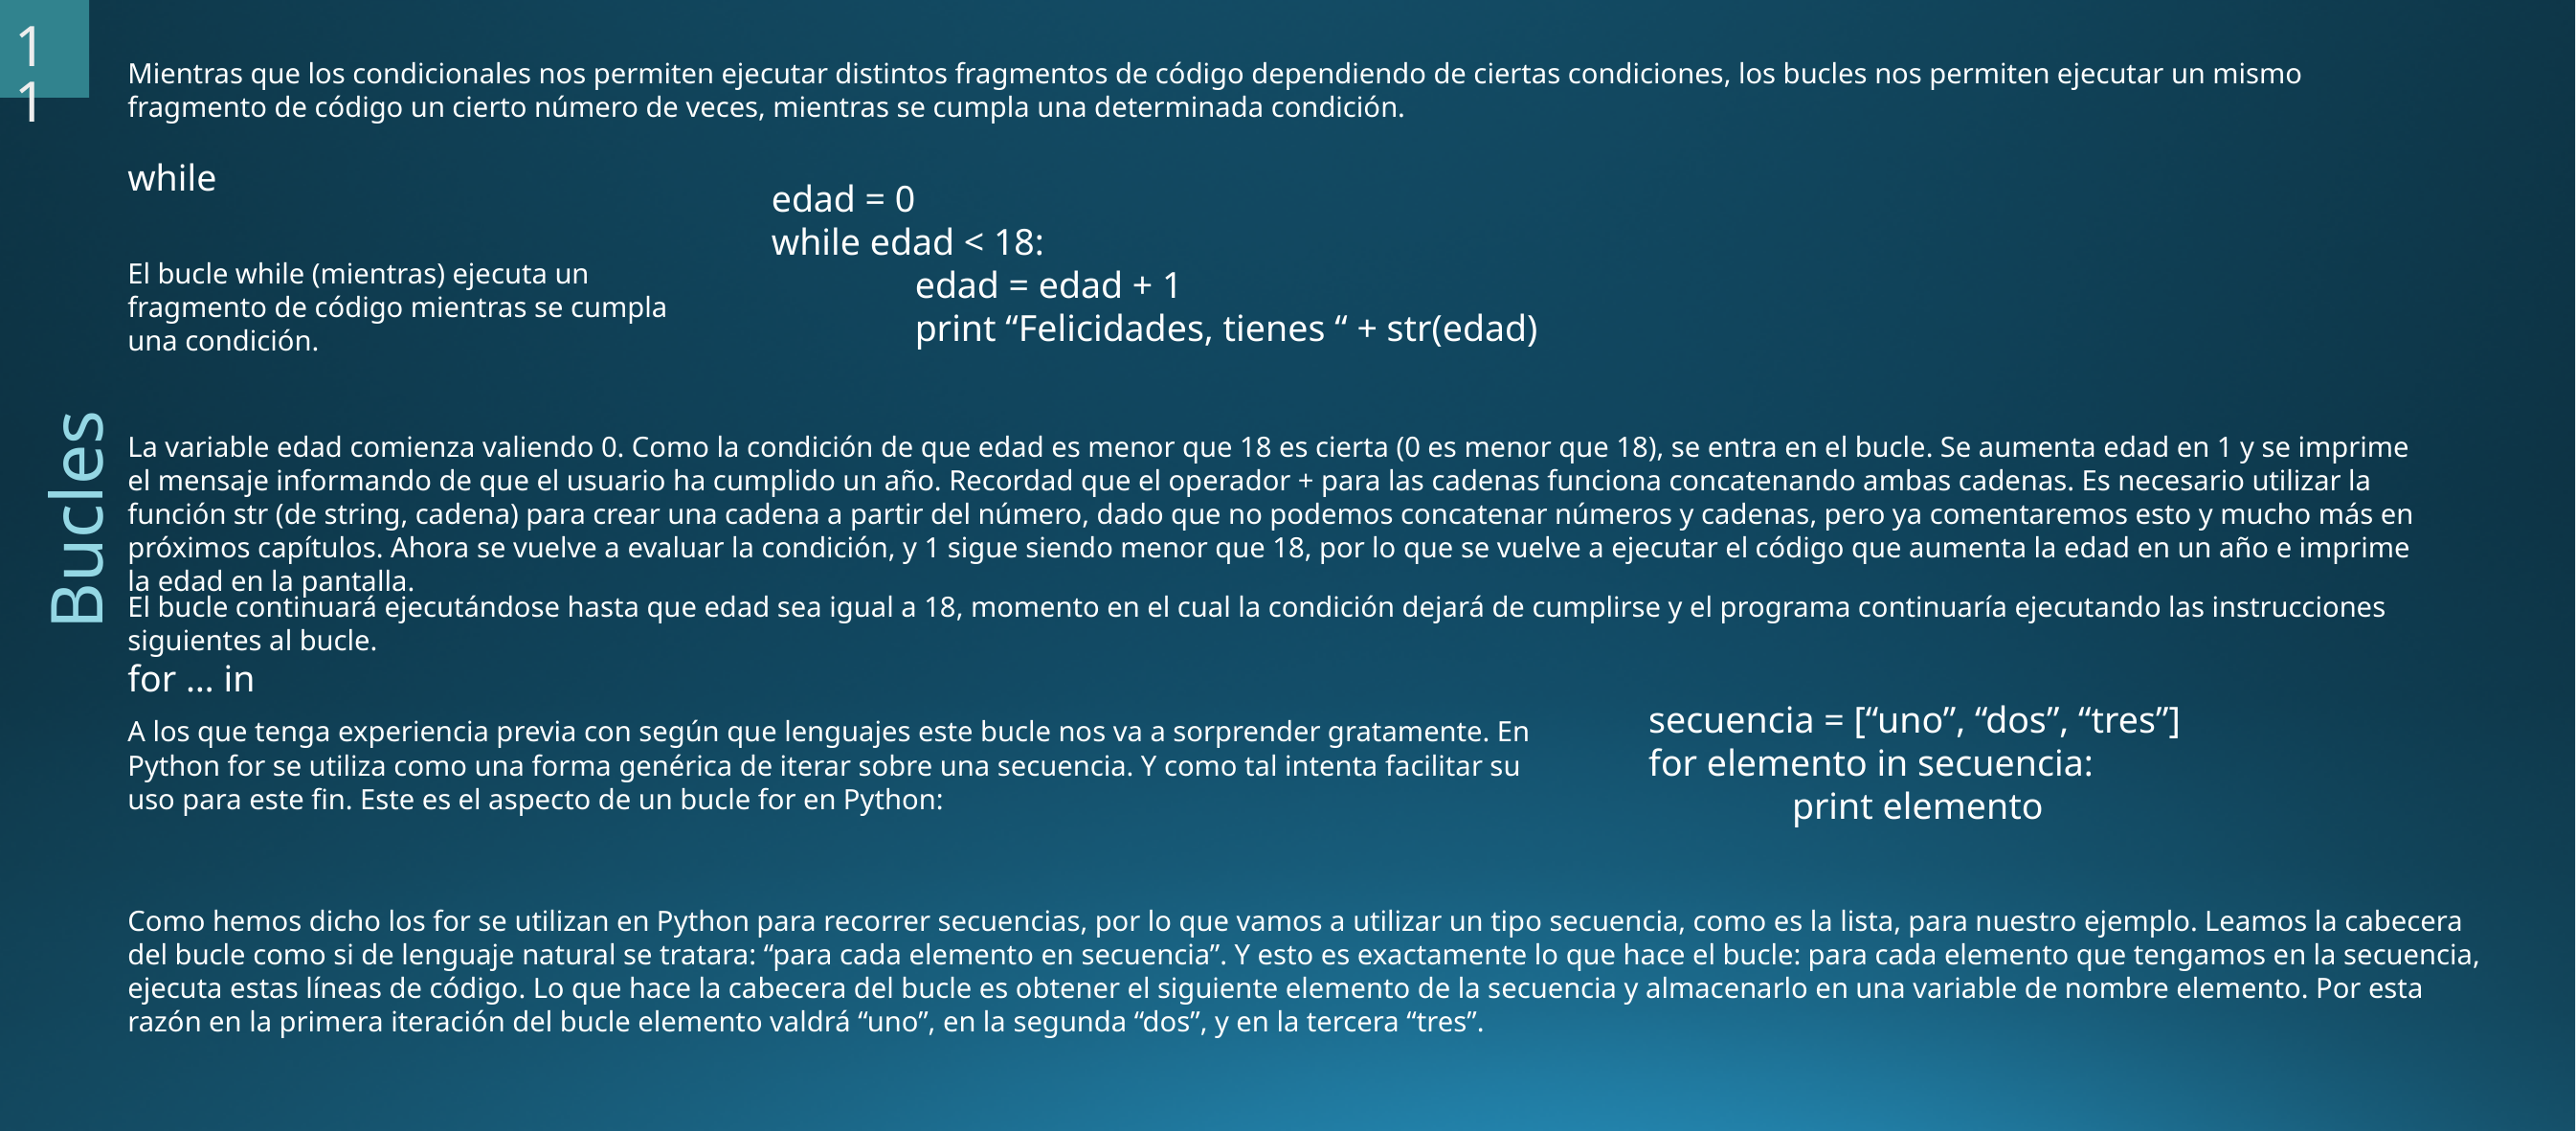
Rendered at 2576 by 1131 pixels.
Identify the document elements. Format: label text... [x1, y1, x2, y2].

text_box A los que tenga experiencia previa con según que lenguajes este bucle nos va a sorprender gratamente. En Python for se utiliza como una forma genérica de iterar sobre una secuencia. Y como tal intenta facilitar su uso para este fin. Este es el aspecto de un bucle for en Python: [113, 707, 1546, 823]
text_box secuencia = [“uno”, “dos”, “tres”] for elemento in secuencia: print elemento [1634, 690, 2323, 834]
text_box Como hemos dicho los for se utilizan en Python para recorrer secuencias, por lo que vamos a utilizar un tipo secuencia, como es la lista, para nuestro ejemplo. Leamos la cabecera del bucle como si de lenguaje natural se tratara: “para cada elemento en secuencia”. Y esto es exactamente lo que hace el bucle: para cada elemento que tengamos en la secuencia, ejecuta estas líneas de código. Lo que hace la cabecera del bucle es obtener el siguiente elemento de la secuencia y almacenarlo en una variable de nombre elemento. Por esta razón en la primera iteración del bucle elemento valdrá “uno”, en la segunda “dos”, y en la tercera “tres”. [113, 896, 2519, 1045]
text_box El bucle continuará ejecutándose hasta que edad sea igual a 18, momento en el cual la condición dejará de cumplirse y el programa continuaría ejecutando las instrucciones siguientes al bucle. [113, 581, 2461, 664]
text_box edad = 0 while edad < 18: edad = edad + 1 print “Felicidades, tienes “ + str(edad) [756, 169, 1575, 356]
text_box El bucle while (mientras) ejecuta un fragmento de código mientras se cumpla una condición. [113, 248, 692, 364]
slide_number 11 [0, 0, 90, 98]
text_box Mientras que los condicionales nos permiten ejecutar distintos fragmentos de código dependiendo de ciertas condiciones, los bucles nos permiten ejecutar un mismo fragmento de código un cierto número de veces, mientras se cumpla una determinada condición. [113, 48, 2441, 130]
text_box for … in [113, 648, 1401, 707]
text_box La variable edad comienza valiendo 0. Como la condición de que edad es menor que 18 es cierta (0 es menor que 18), se entra en el bucle. Se aumenta edad en 1 y se imprime el mensaje informando de que el usuario ha cumplido un año. Recordad que el operador + para las cadenas funciona concatenando ambas cadenas. Es necesario utilizar la función str (de string, cadena) para crear una cadena a partir del número, dado que no podemos concatenar números y cadenas, pero ya comentaremos esto y mucho más en próximos capítulos. Ahora se vuelve a evaluar la condición, y 1 sigue siendo menor que 18, por lo que se vuelve a ejecutar el código que aumenta la edad en un año e imprime la edad en la pantalla. [113, 421, 2441, 581]
text_box while [113, 147, 1401, 206]
picture [0, 0, 2576, 1131]
text_box Bucles [24, 16, 148, 1023]
